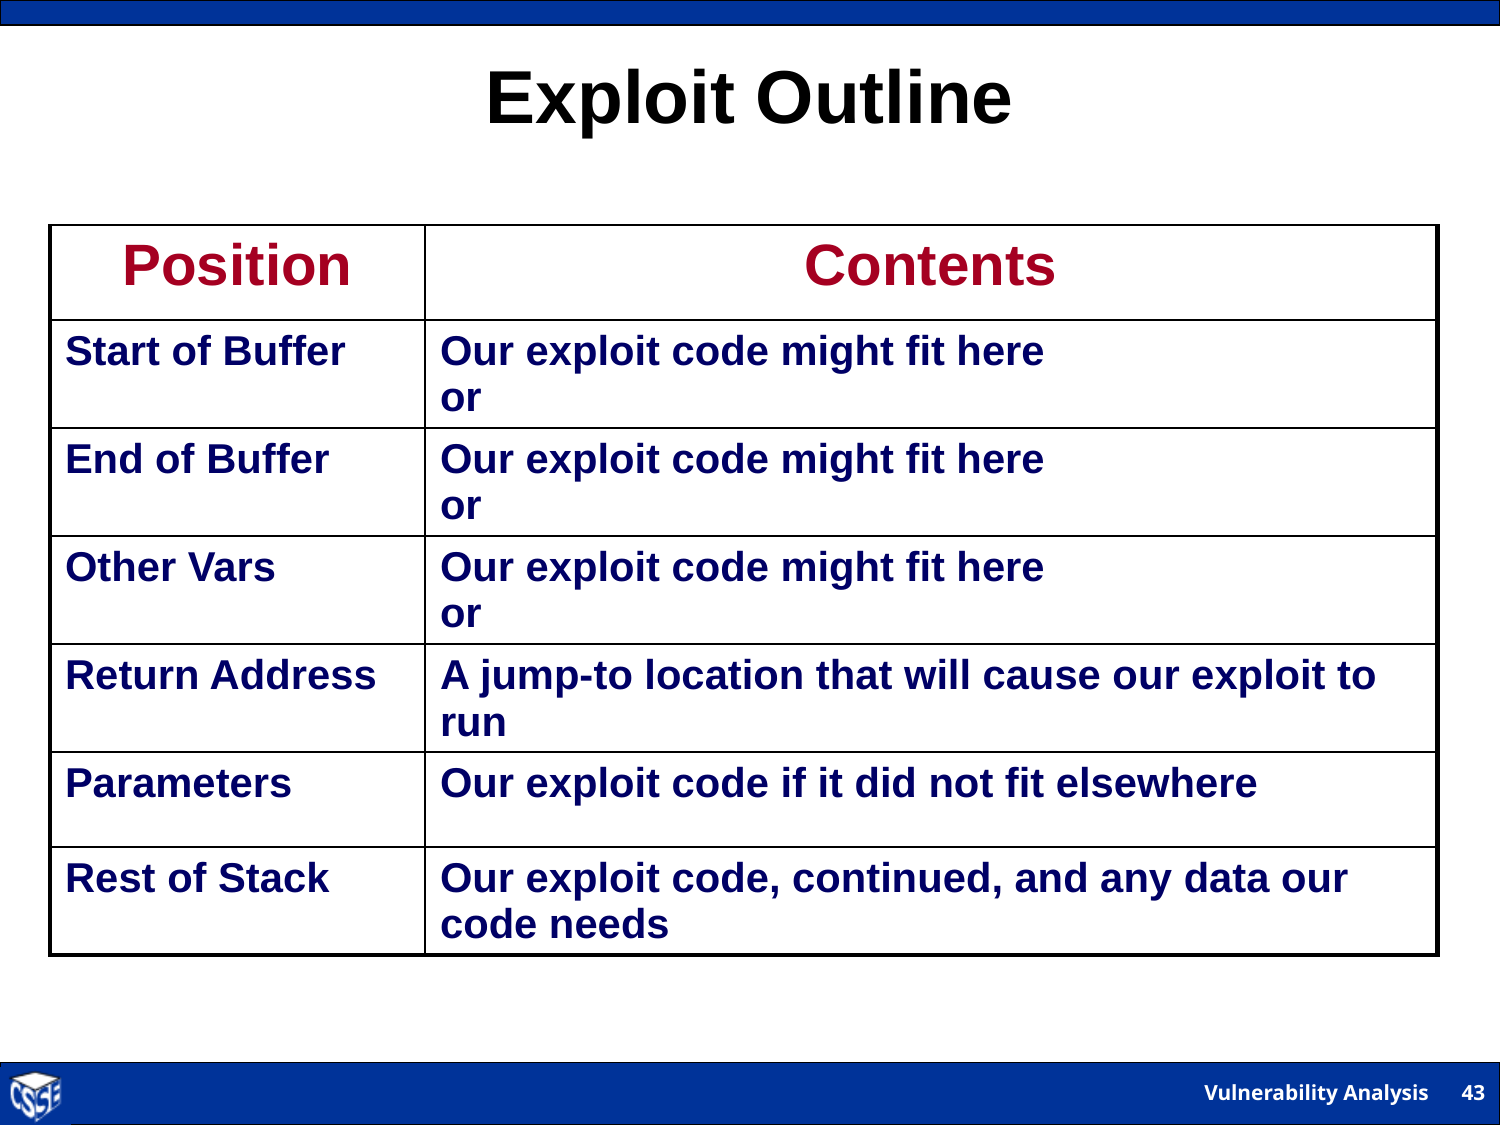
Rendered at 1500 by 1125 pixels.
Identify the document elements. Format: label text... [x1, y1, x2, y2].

table_cell Parameters [52, 753, 424, 846]
table_header Contents [426, 226, 1435, 319]
title Exploit Outline [37, 24, 1463, 163]
table_cell Our exploit code, continued, and any data our code needs [426, 848, 1435, 953]
table_cell Our exploit code if it did not fit elsewhere [426, 753, 1435, 846]
table_cell End of Buffer [52, 429, 424, 535]
table_cell Our exploit code might fit here or [426, 429, 1435, 535]
table_cell Our exploit code might fit here or [426, 537, 1435, 643]
table_cell Our exploit code might fit here or [426, 321, 1435, 427]
table_header Position [52, 226, 424, 319]
table_cell Return Address [52, 645, 424, 751]
table_cell Rest of Stack [52, 848, 424, 953]
table_cell Start of Buffer [52, 321, 424, 427]
picture [0, 1067, 71, 1125]
table_cell Other Vars [52, 537, 424, 643]
table_cell A jump-to location that will cause our exploit to run [426, 645, 1435, 751]
